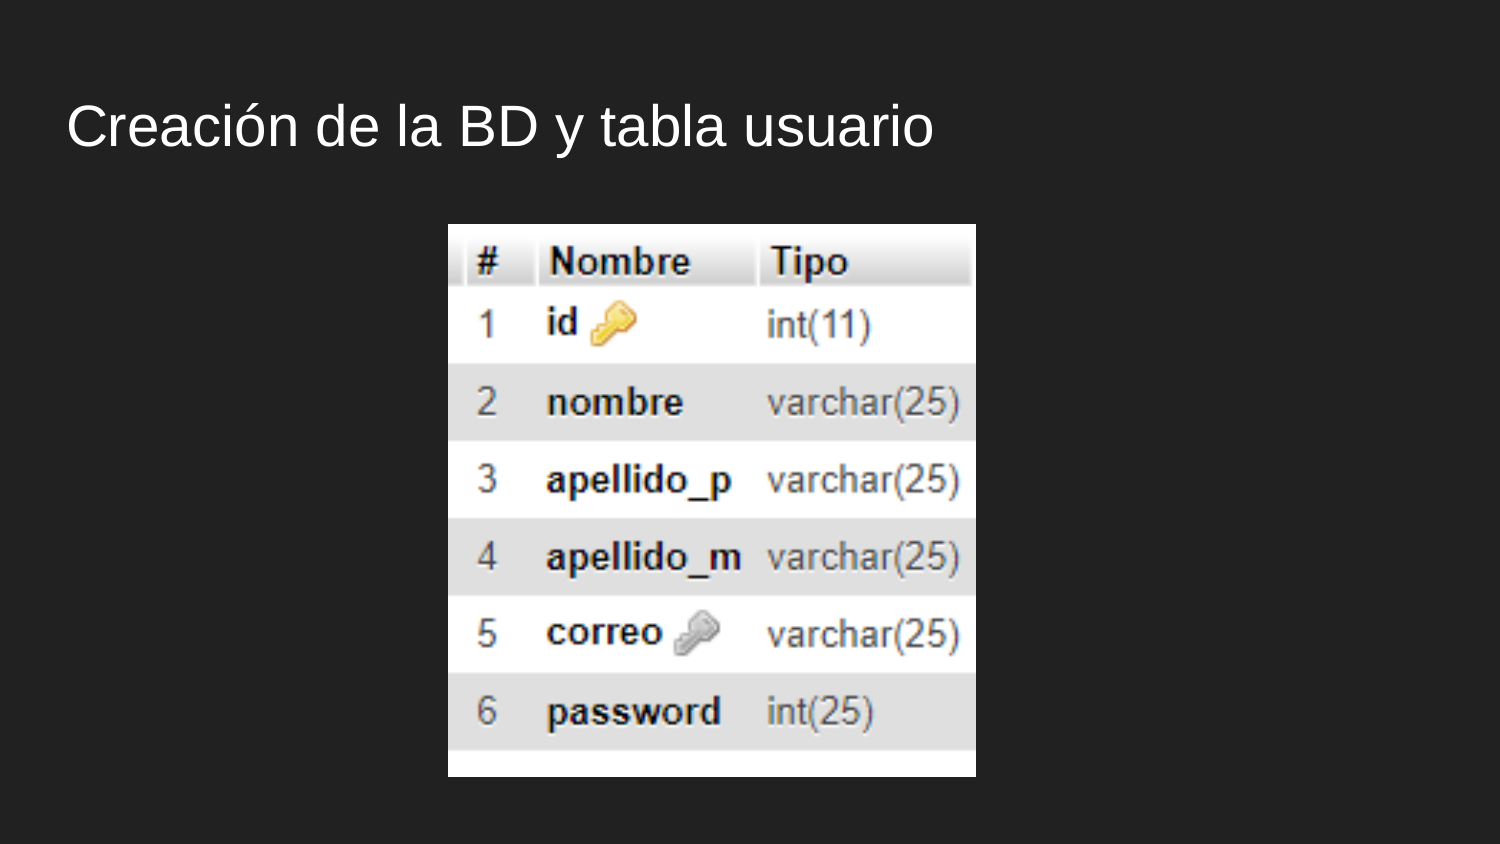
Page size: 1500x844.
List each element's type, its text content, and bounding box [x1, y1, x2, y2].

picture [448, 223, 976, 778]
title Creación de la BD y tabla usuario [51, 72, 1449, 167]
